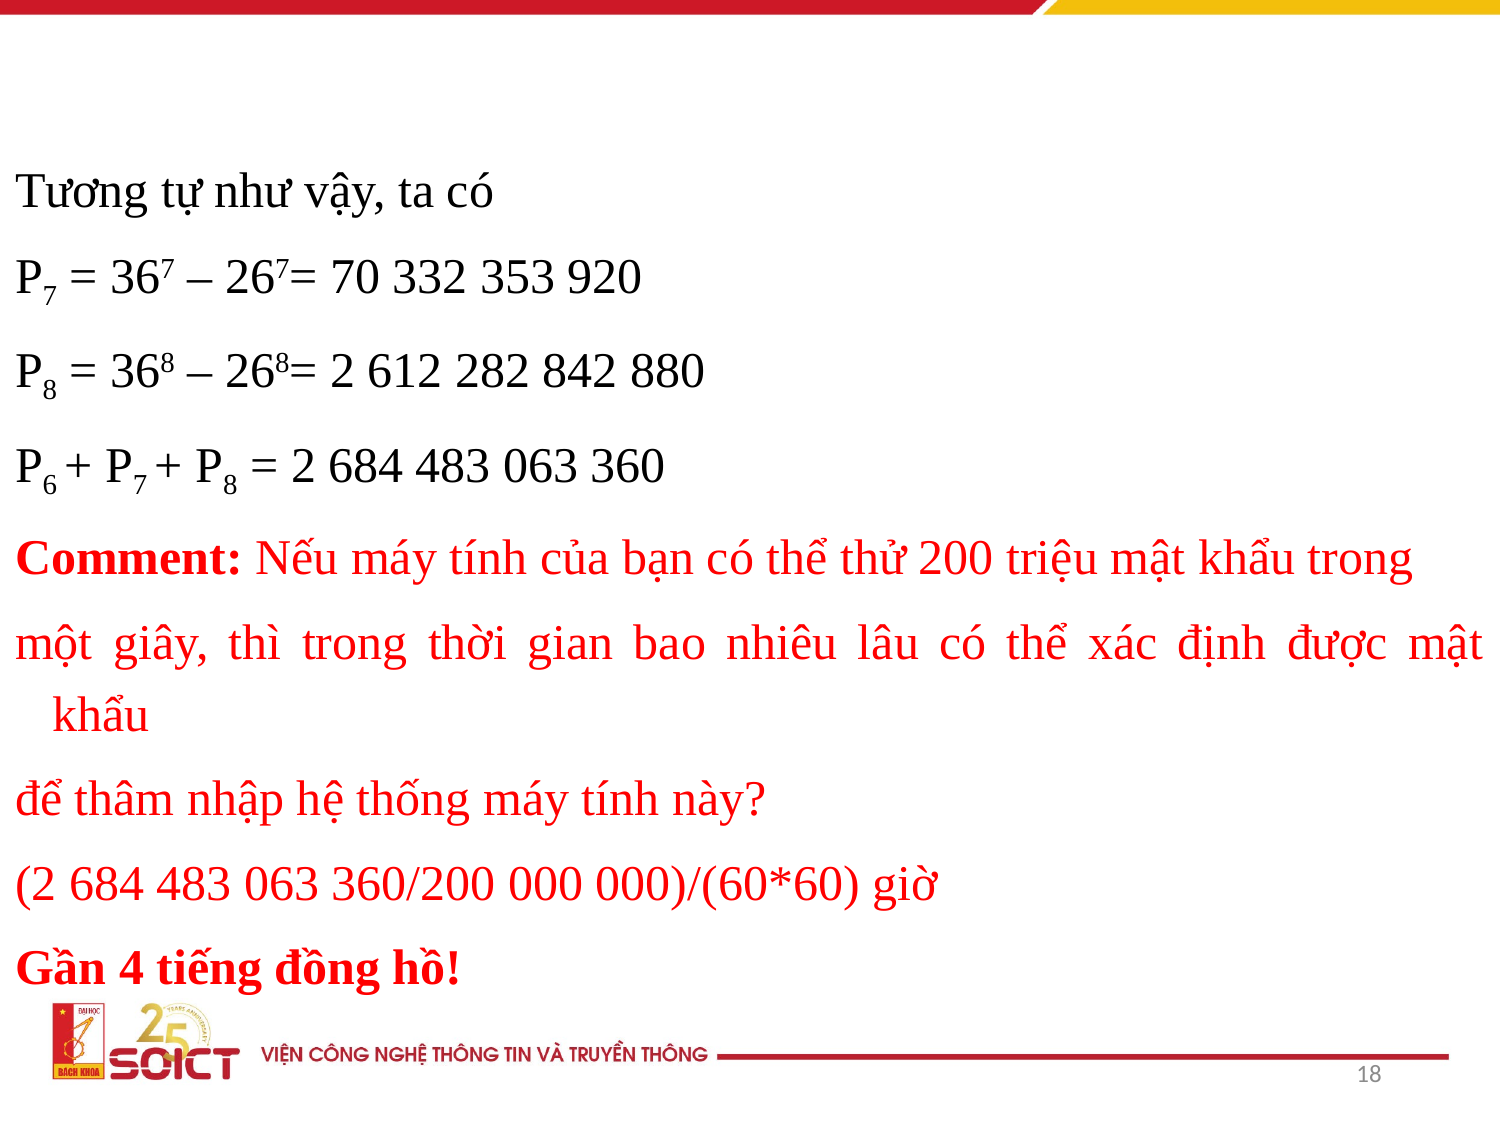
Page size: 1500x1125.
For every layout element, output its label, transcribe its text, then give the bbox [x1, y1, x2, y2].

list Tương tự như vậy, ta có P7 = 367 – 267= 70 332 353 920 P8 = 368 – 268= 2 612 282 842 880 P6 + P7 + P8 = 2 684 483 063 360 Comment: Nếu máy tính của bạn có thể thử 200 triệu mật khẩu trong một giây, thì trong thời gian bao nhiêu lâu có thể xác định được mật khẩu để thâm nhập hệ thống máy tính này? (2 684 483 063 360/200 000 000)/(60*60) giờ Gần 4 tiếng đồng hồ! [0, 137, 1500, 988]
picture [0, 988, 1500, 1125]
picture [0, 0, 1500, 137]
slide_number 18 [1059, 1042, 1397, 1103]
